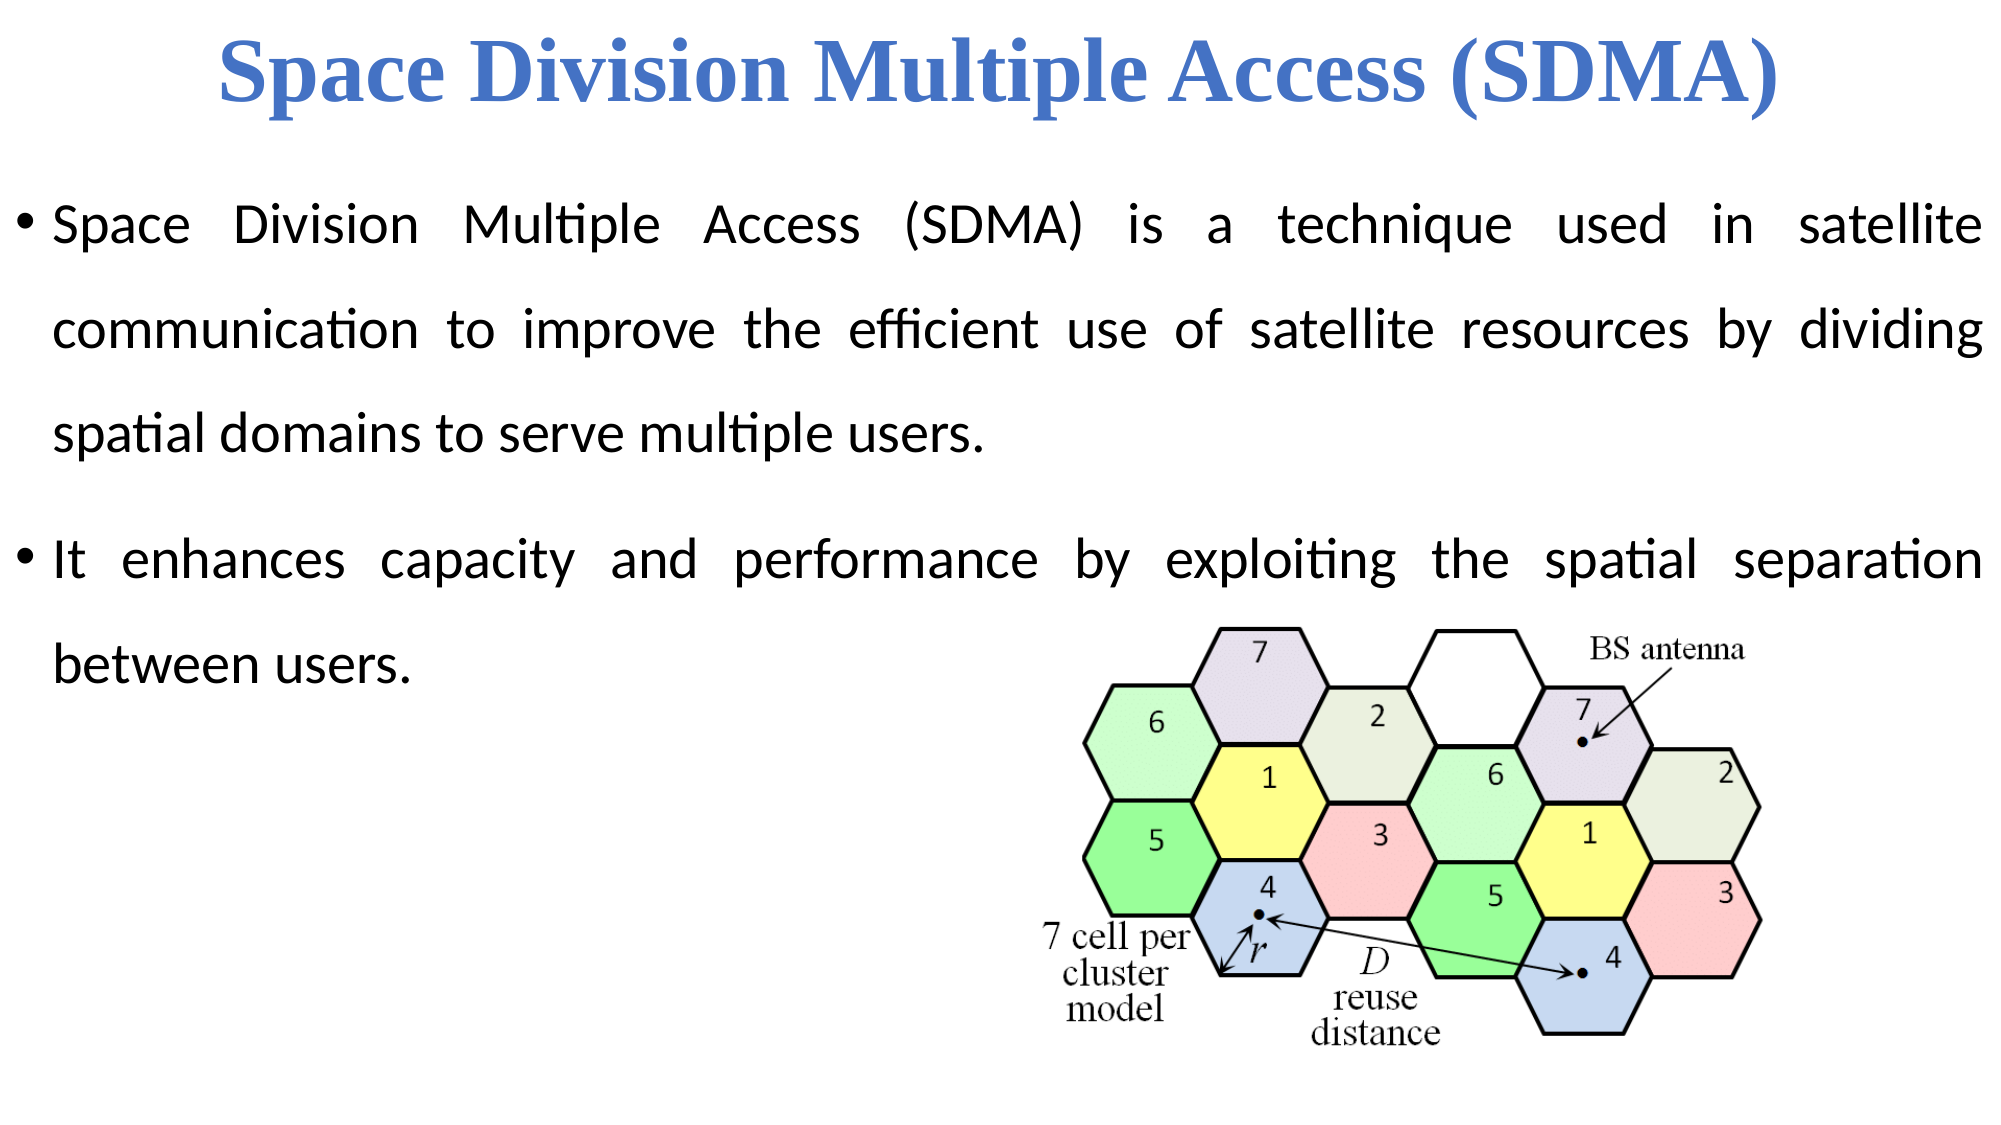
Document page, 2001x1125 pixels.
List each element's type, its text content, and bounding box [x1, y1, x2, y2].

picture [1028, 606, 1774, 1062]
title Space Division Multiple Access (SDMA) [0, 0, 2000, 142]
list Space Division Multiple Access (SDMA) is a technique used in satellite communication to improve the efficient use of satellite resources by dividing spatial domains to serve multiple users. It enhances capacity and performance by exploiting the spatial separation between users. [0, 142, 2000, 1125]
